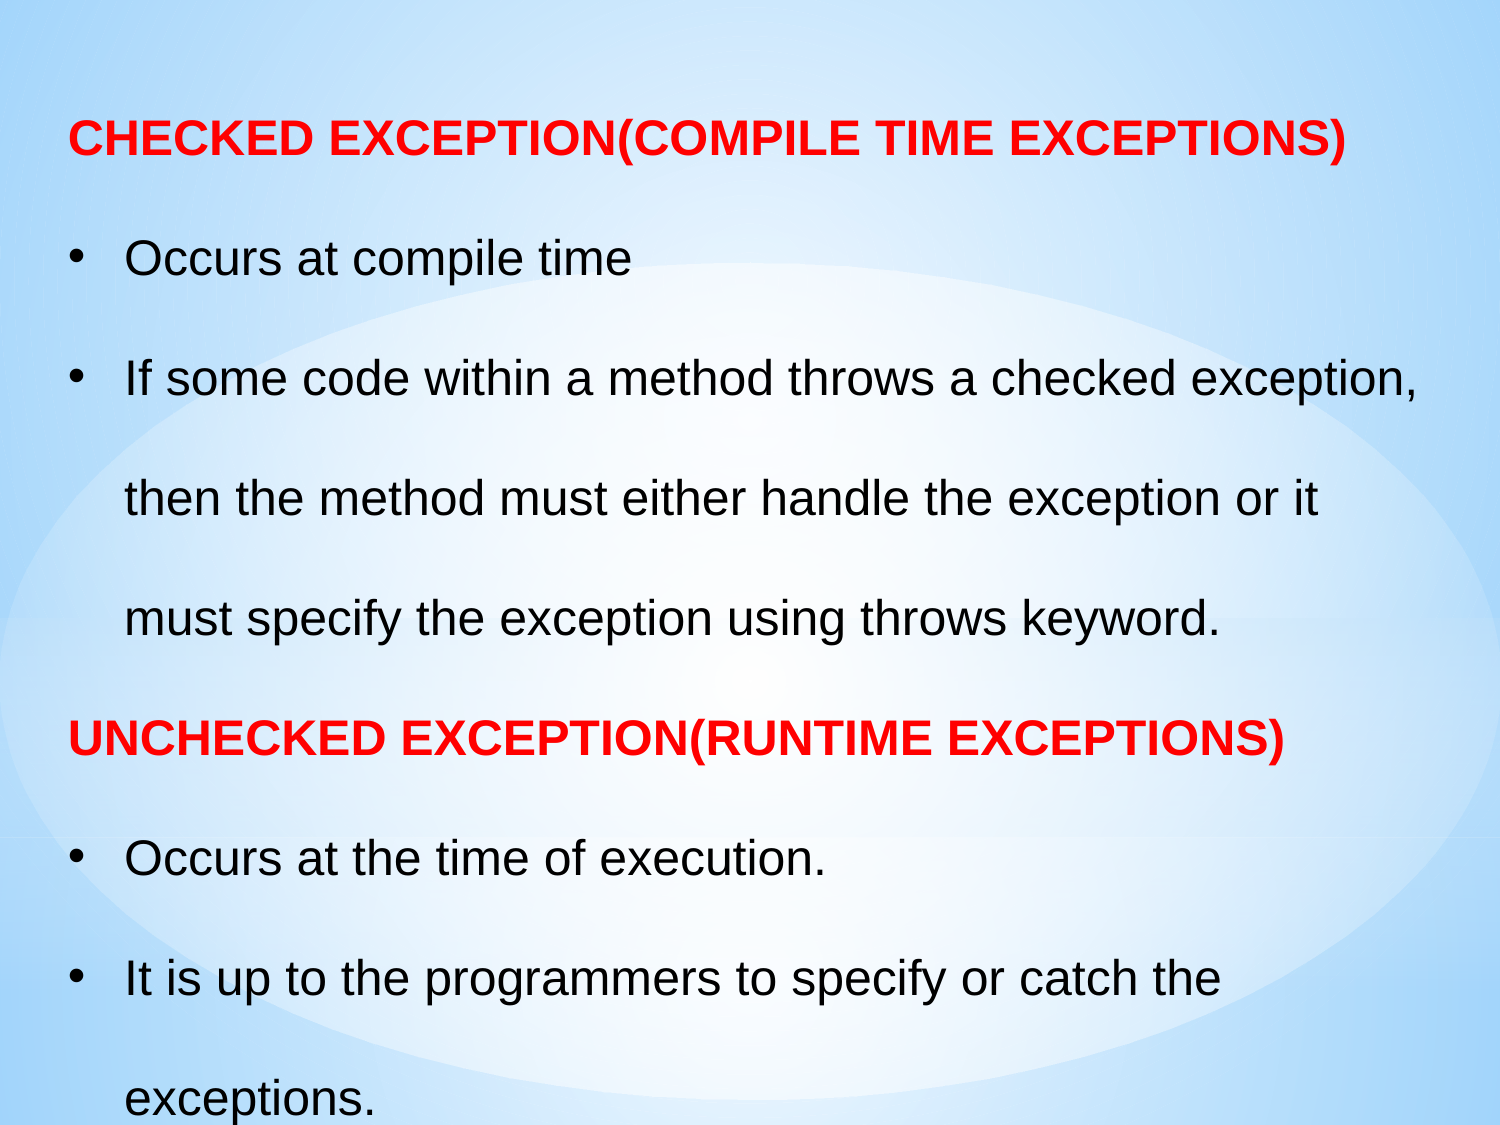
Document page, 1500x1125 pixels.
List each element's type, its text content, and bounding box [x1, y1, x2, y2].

text_box CHECKED EXCEPTION(COMPILE TIME EXCEPTIONS) Occurs at compile time If some code within a method throws a checked exception, then the method must either handle the exception or it must specify the exception using throws keyword. UNCHECKED EXCEPTION(RUNTIME EXCEPTIONS) Occurs at the time of execution. It is up to the programmers to specify or catch the exceptions. [53, 38, 1447, 1125]
